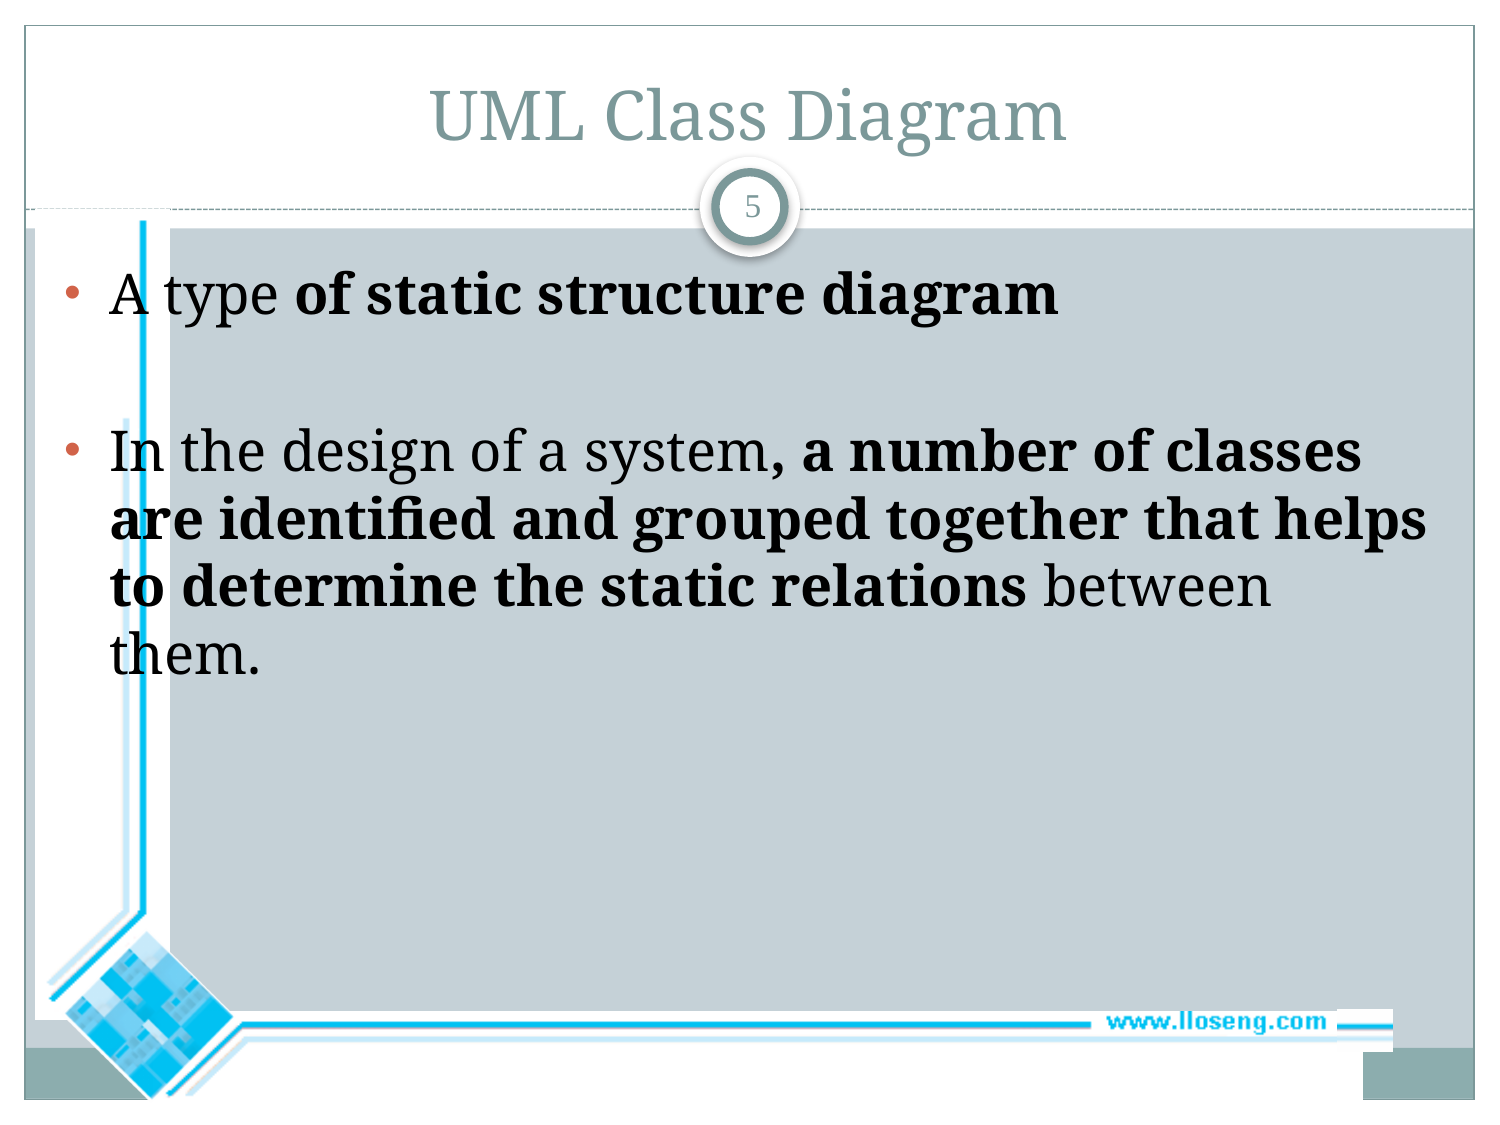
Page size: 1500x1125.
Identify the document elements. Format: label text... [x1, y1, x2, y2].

list A type of static structure diagram In the design of a system, a number of classes are identified and grouped together that helps to determine the static relations between them. [49, 250, 1445, 1001]
slide_number 5 [715, 168, 791, 241]
title UML Class Diagram [49, 37, 1450, 162]
picture [35, 209, 1393, 1101]
